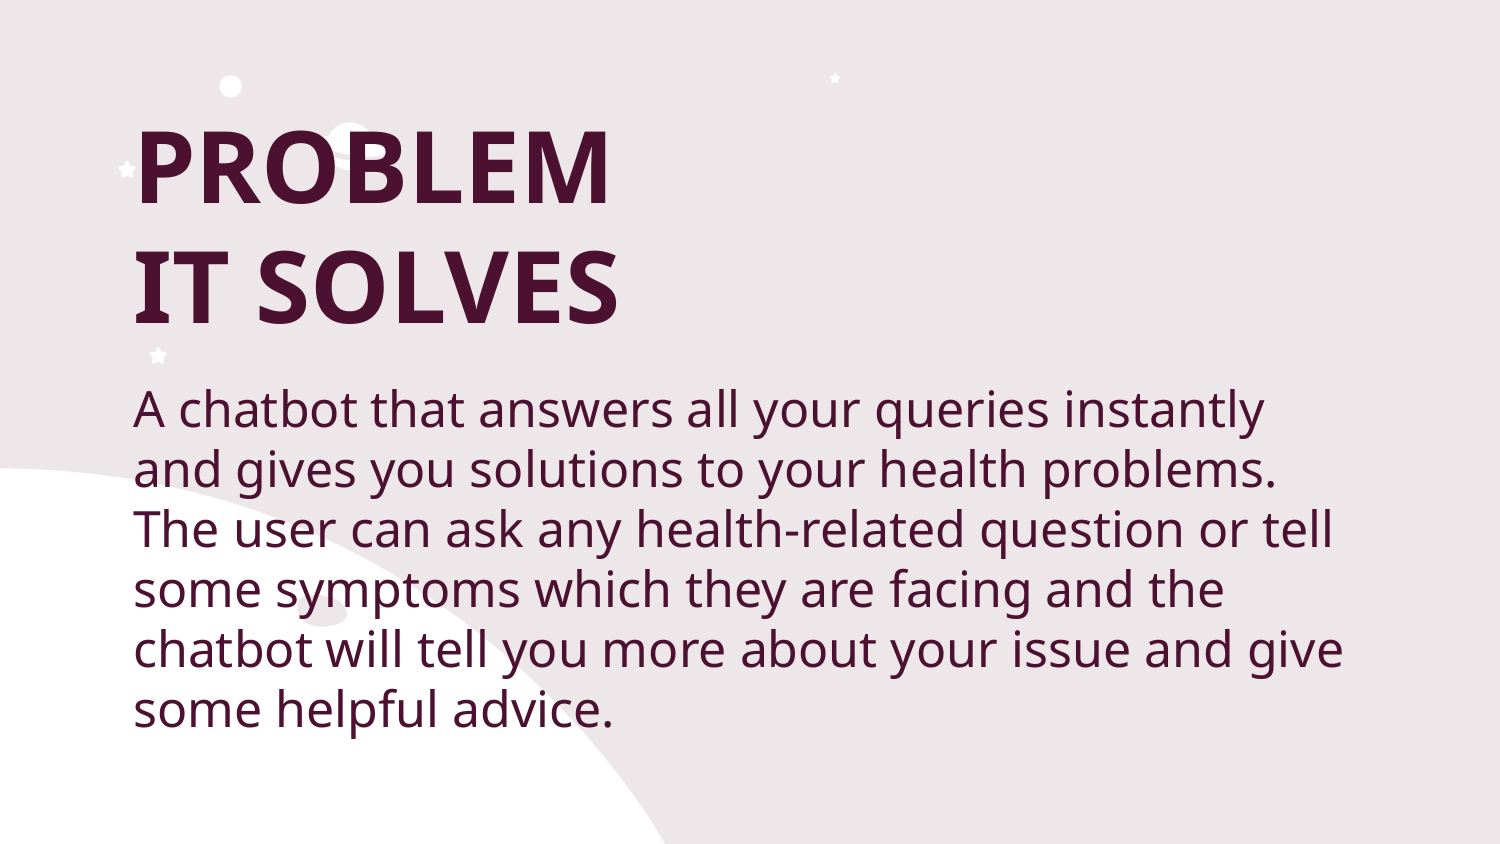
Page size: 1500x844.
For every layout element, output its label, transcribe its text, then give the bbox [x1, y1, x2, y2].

title PROBLEM IT SOLVES [118, 88, 666, 363]
subtitle A chatbot that answers all your queries instantly and gives you solutions to your health problems. The user can ask any health-related question or tell some symptoms which they are facing and the chatbot will tell you more about your issue and give some helpful advice. [118, 386, 1369, 729]
